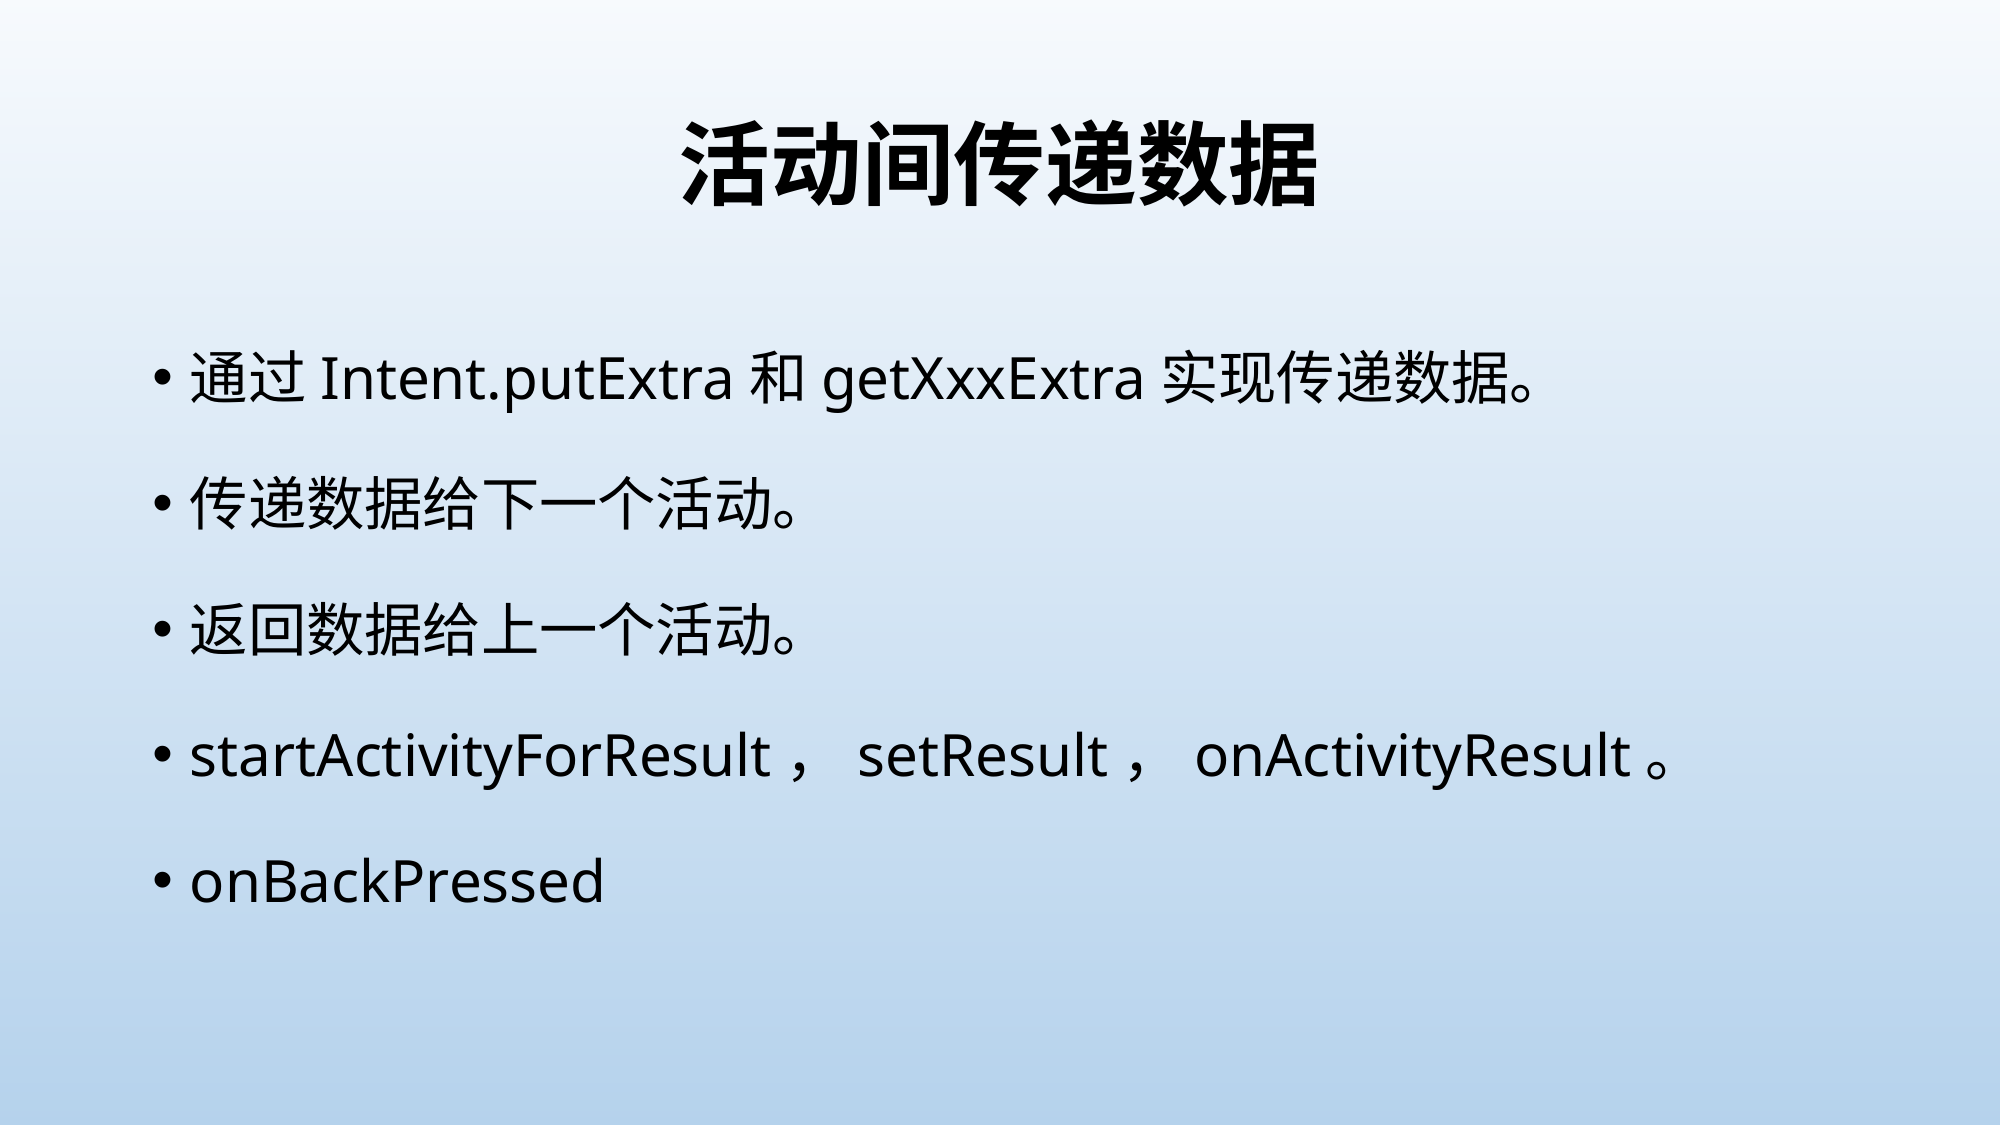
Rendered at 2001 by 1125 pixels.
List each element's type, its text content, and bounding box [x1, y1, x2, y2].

title 活动间传递数据 [137, 59, 1863, 278]
list 通过Intent.putExtra和getXxxExtra实现传递数据。 传递数据给下一个活动。 返回数据给上一个活动。 startActivityForResult，setResult，onActivityResult。 onBackPressed [137, 299, 1863, 1014]
